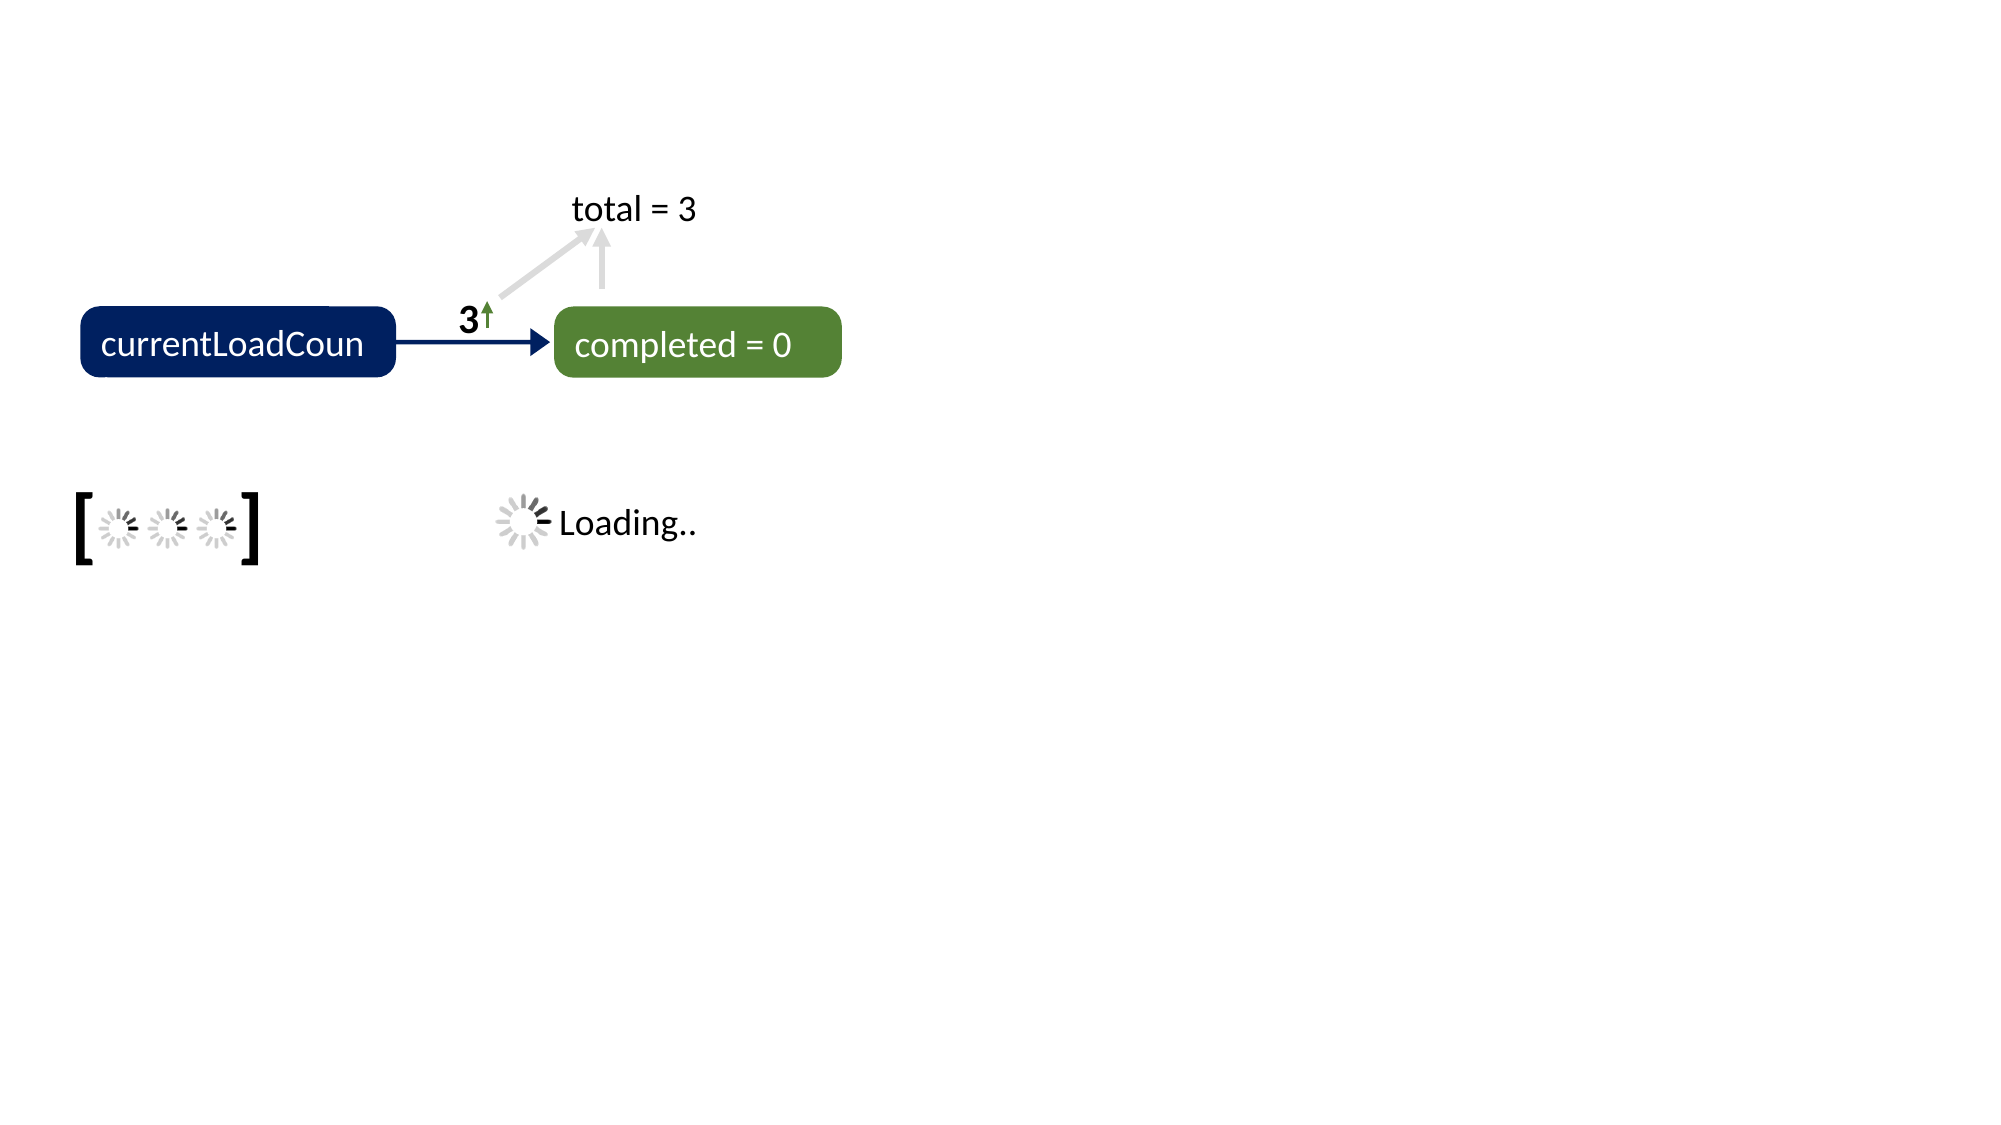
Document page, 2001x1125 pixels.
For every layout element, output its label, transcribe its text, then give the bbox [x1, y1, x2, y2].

text_box ] [222, 463, 279, 578]
picture [146, 506, 189, 550]
text_box [495, 326, 552, 359]
picture [494, 491, 553, 551]
picture [195, 506, 238, 550]
text_box Loading.. [544, 490, 713, 551]
text_box 3 [443, 284, 495, 350]
text_box total = 3 [556, 176, 712, 237]
picture [97, 506, 140, 550]
text_box [393, 338, 443, 346]
text_box [ [55, 463, 113, 578]
text_box completed = 0 [554, 306, 842, 378]
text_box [499, 227, 596, 298]
text_box currentLoadCount [80, 306, 397, 378]
